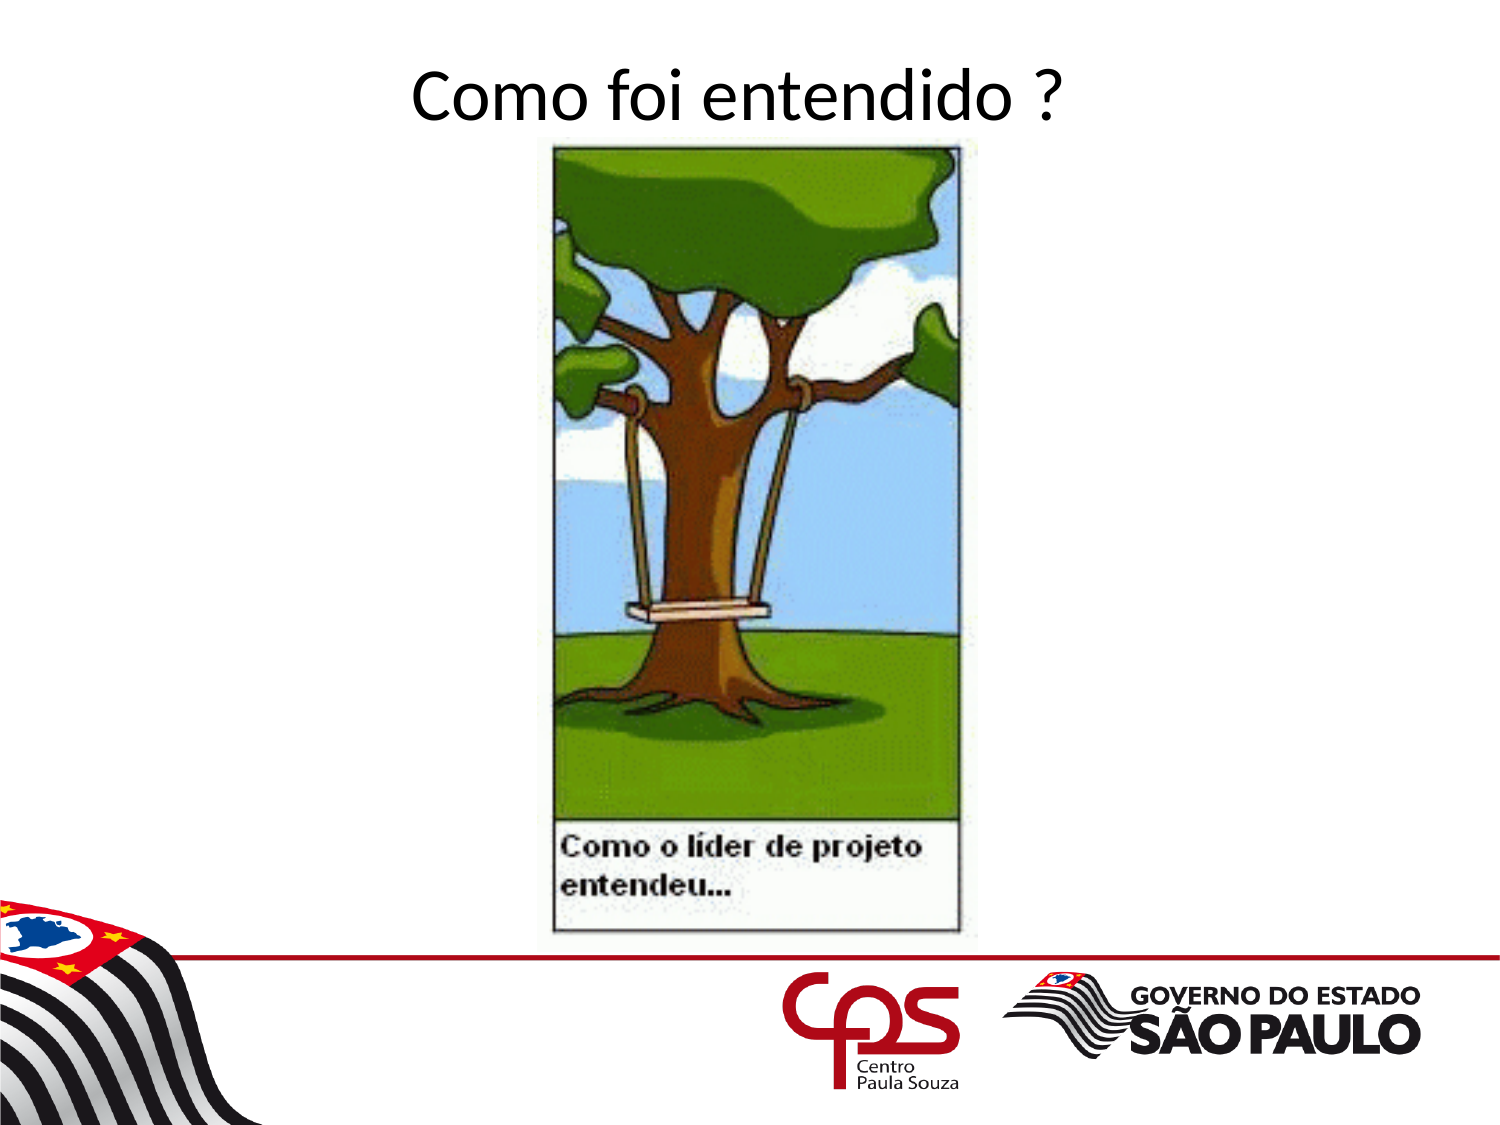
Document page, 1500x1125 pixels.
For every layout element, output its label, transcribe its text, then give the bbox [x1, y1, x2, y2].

picture [0, 136, 1500, 1125]
title Como foi entendido ? [265, 0, 1213, 185]
